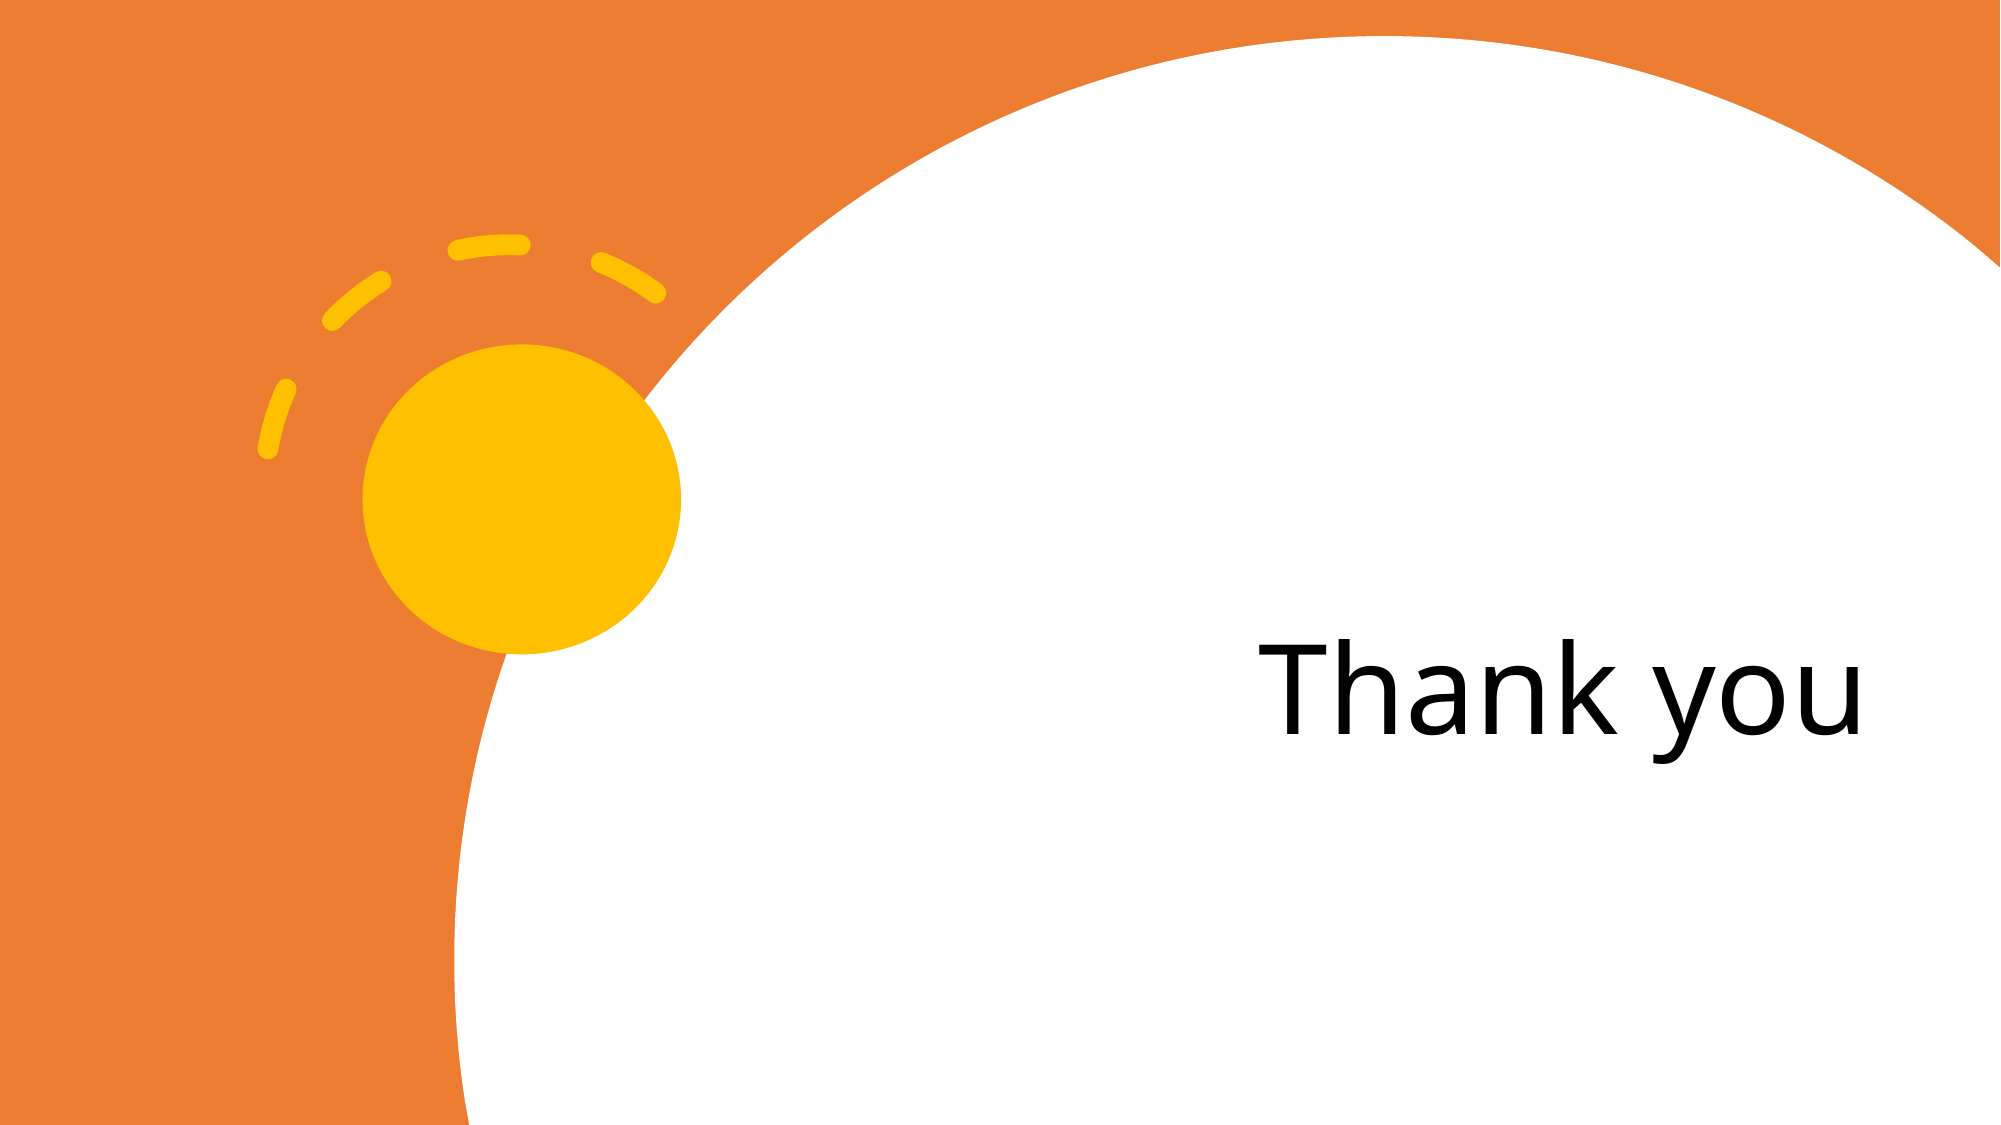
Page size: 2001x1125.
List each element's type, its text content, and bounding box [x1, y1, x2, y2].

text_box [0, 0, 2000, 1125]
text_box [453, 35, 2000, 1125]
text_box [267, 244, 676, 490]
title Thank you [662, 318, 1917, 770]
text_box [361, 373, 662, 656]
